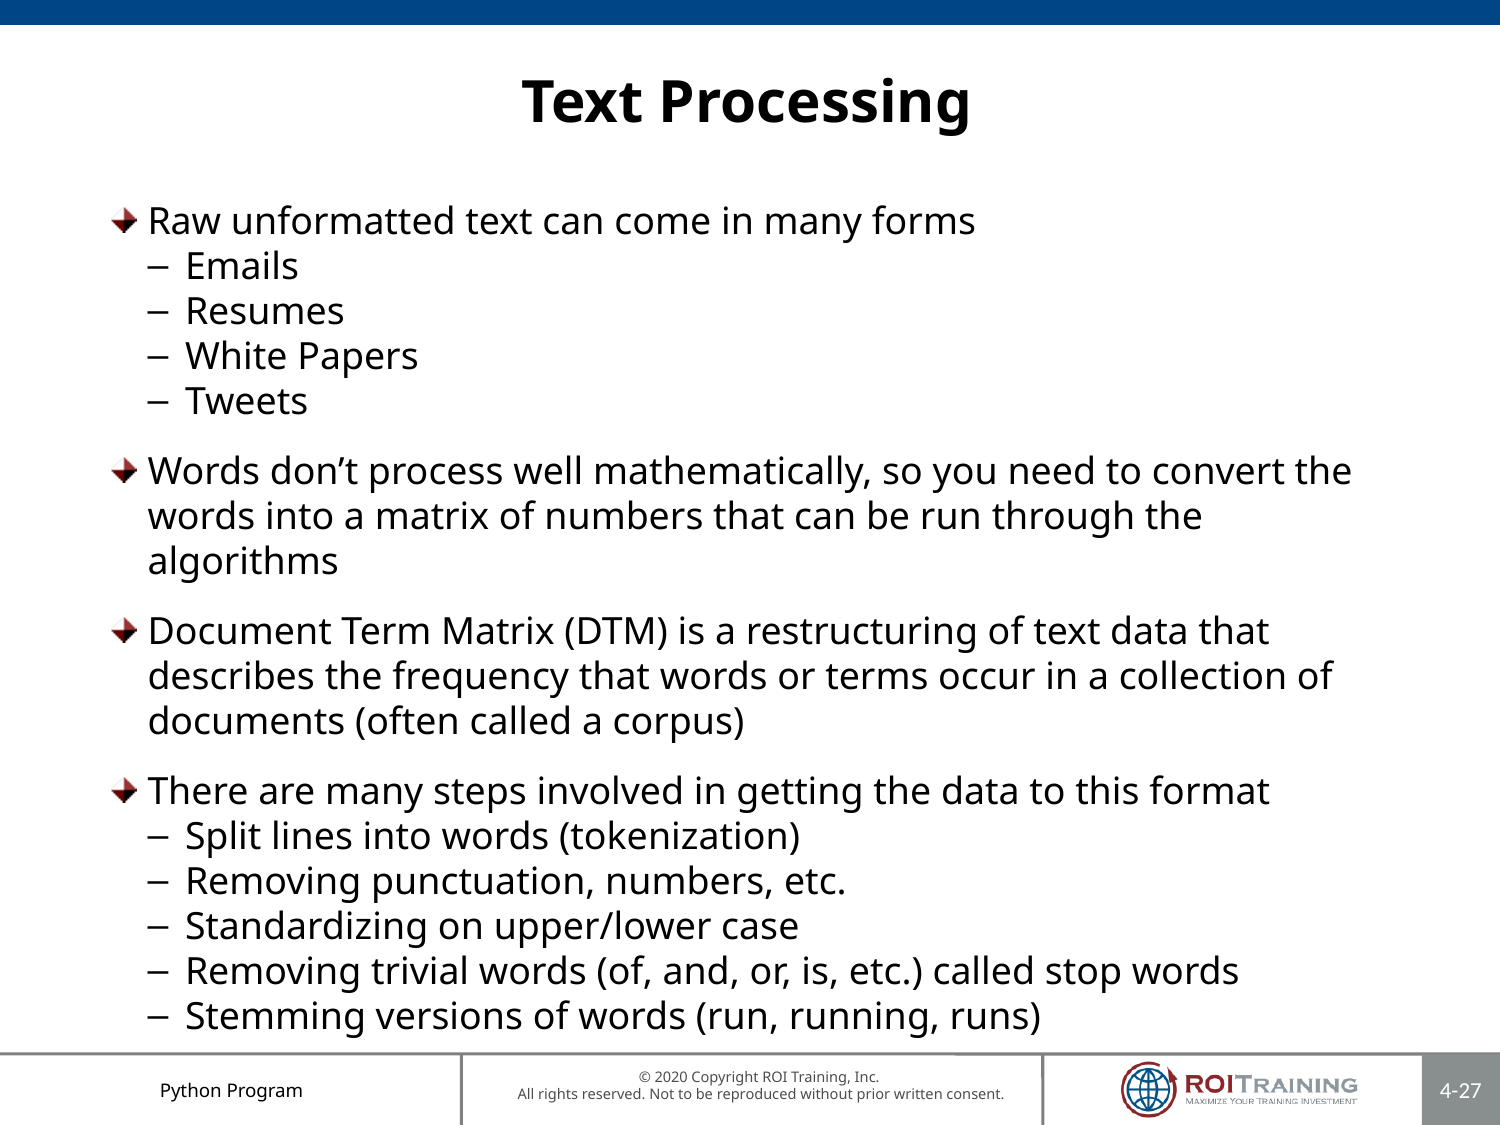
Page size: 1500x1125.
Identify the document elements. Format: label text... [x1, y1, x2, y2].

title Text Processing [172, 47, 1322, 151]
picture [110, 456, 137, 483]
list Raw unformatted text can come in many forms Emails Resumes White Papers Tweets Words don’t process well mathematically, so you need to convert the words into a matrix of numbers that can be run through the algorithms Document Term Matrix (DTM) is a restructuring of text data that describes the frequency that words or terms occur in a collection of documents (often called a corpus) There are many steps involved in getting the data to this format Split lines into words (tokenization) Removing punctuation, numbers, etc. Standardizing on upper/lower case Removing trivial words (of, and, or, is, etc.) called stop words Stemming versions of words (run, running, runs) [95, 189, 1411, 1022]
picture [110, 206, 137, 233]
picture [1113, 1060, 1362, 1118]
picture [110, 776, 137, 803]
picture [110, 616, 137, 643]
